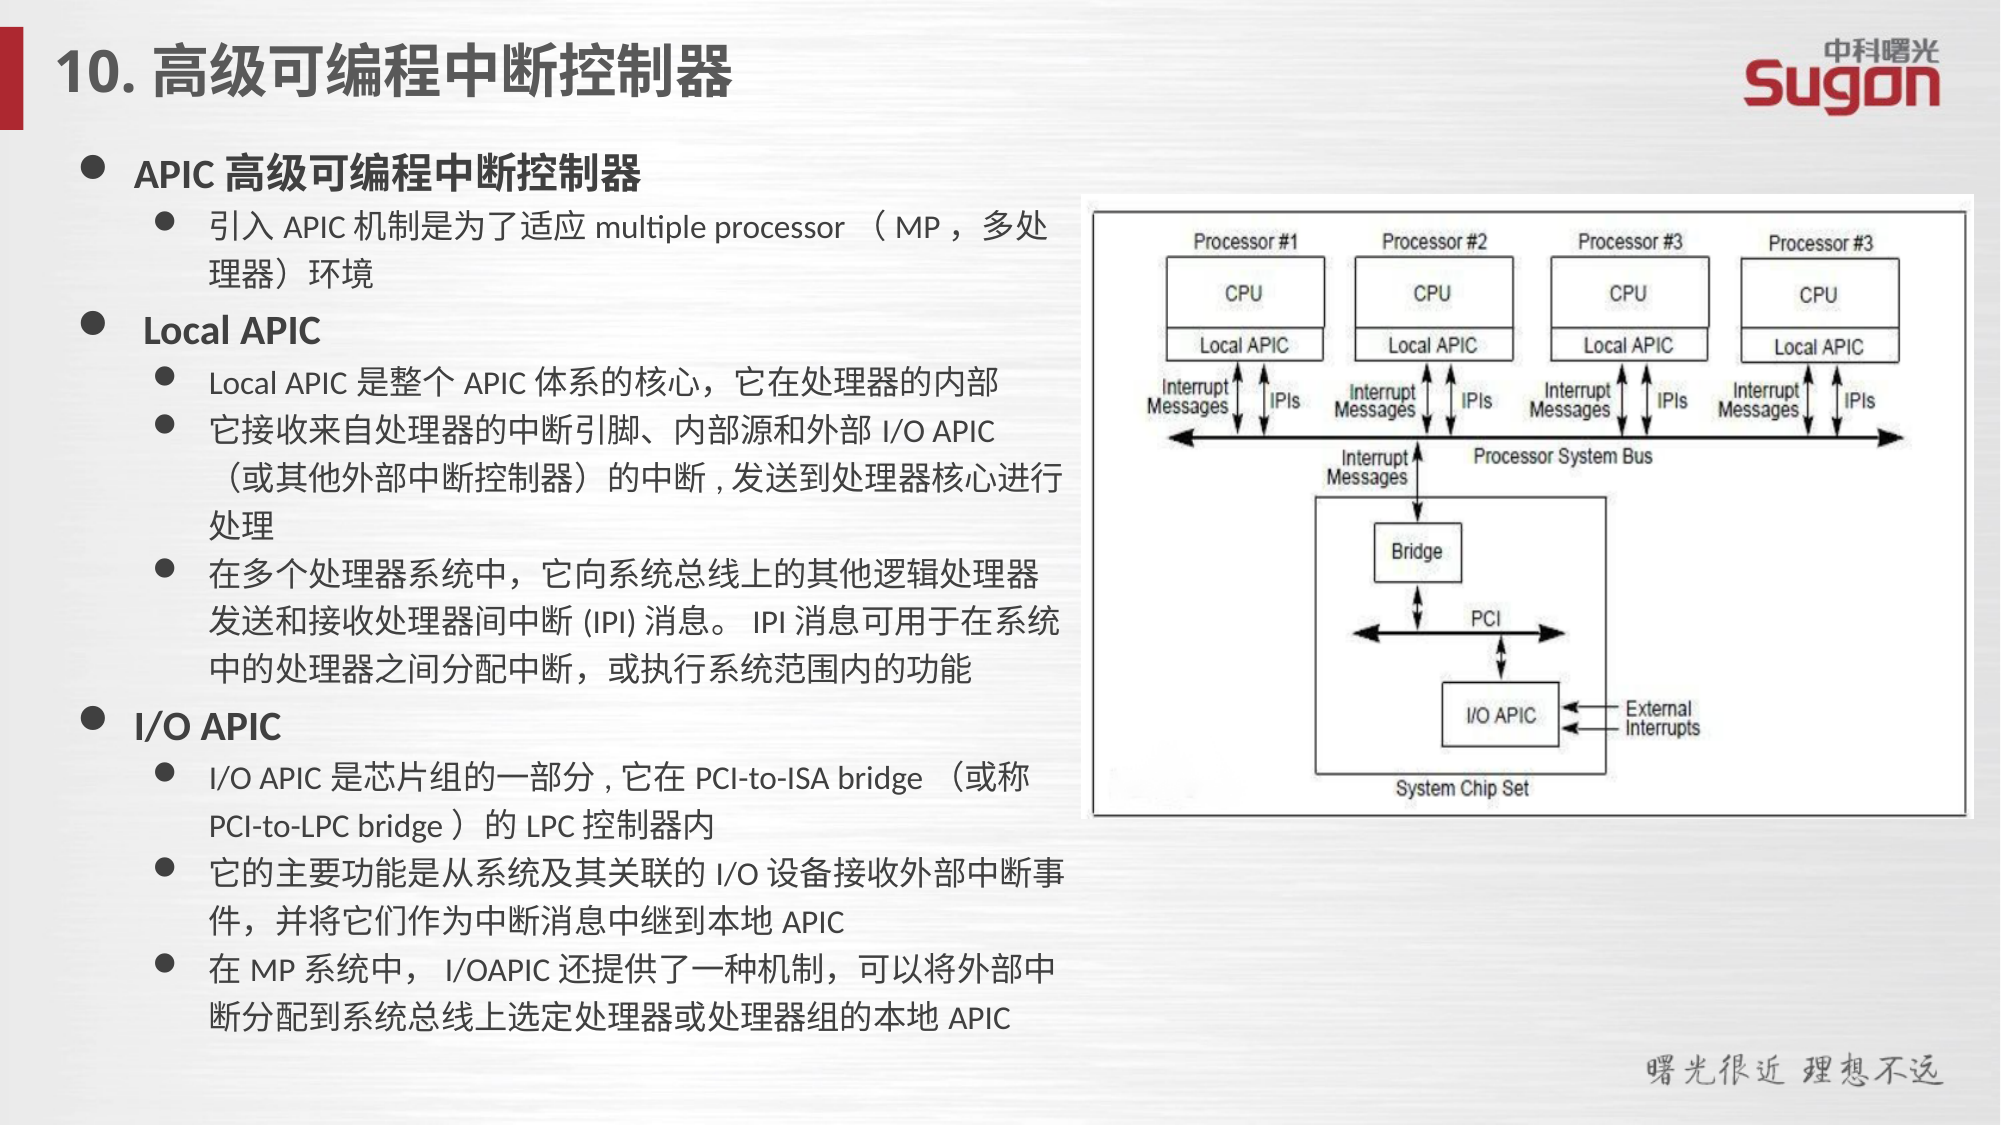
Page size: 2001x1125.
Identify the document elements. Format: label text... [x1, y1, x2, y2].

text_box APIC高级可编程中断控制器 引入APIC机制是为了适应multiple processor（MP，多处理器）环境 Local APIC Local APIC是整个APIC体系的核心，它在处理器的内部 它接收来自处理器的中断引脚、内部源和外部I/O APIC（或其他外部中断控制器）的中断,发送到处理器核心进行处理 在多个处理器系统中，它向系统总线上的其他逻辑处理器发送和接收处理器间中断(IPI)消息。IPI消息可用于在系统中的处理器之间分配中断，或执行系统范围内的功能 I/O APIC I/O APIC是芯片组的一部分,它在PCI-to-ISA bridge（或称PCI-to-LPC bridge）的LPC控制器内 它的主要功能是从系统及其关联的I/O设备接收外部中断事件，并将它们作为中断消息中继到本地APIC 在MP系统中，I/OAPIC还提供了一种机制，可以将外部中断分配到系统总线上选定处理器或处理器组的本地APIC [62, 129, 1083, 1125]
picture [0, 0, 2001, 1125]
list 10.高级可编程中断控制器 [39, 26, 1693, 130]
